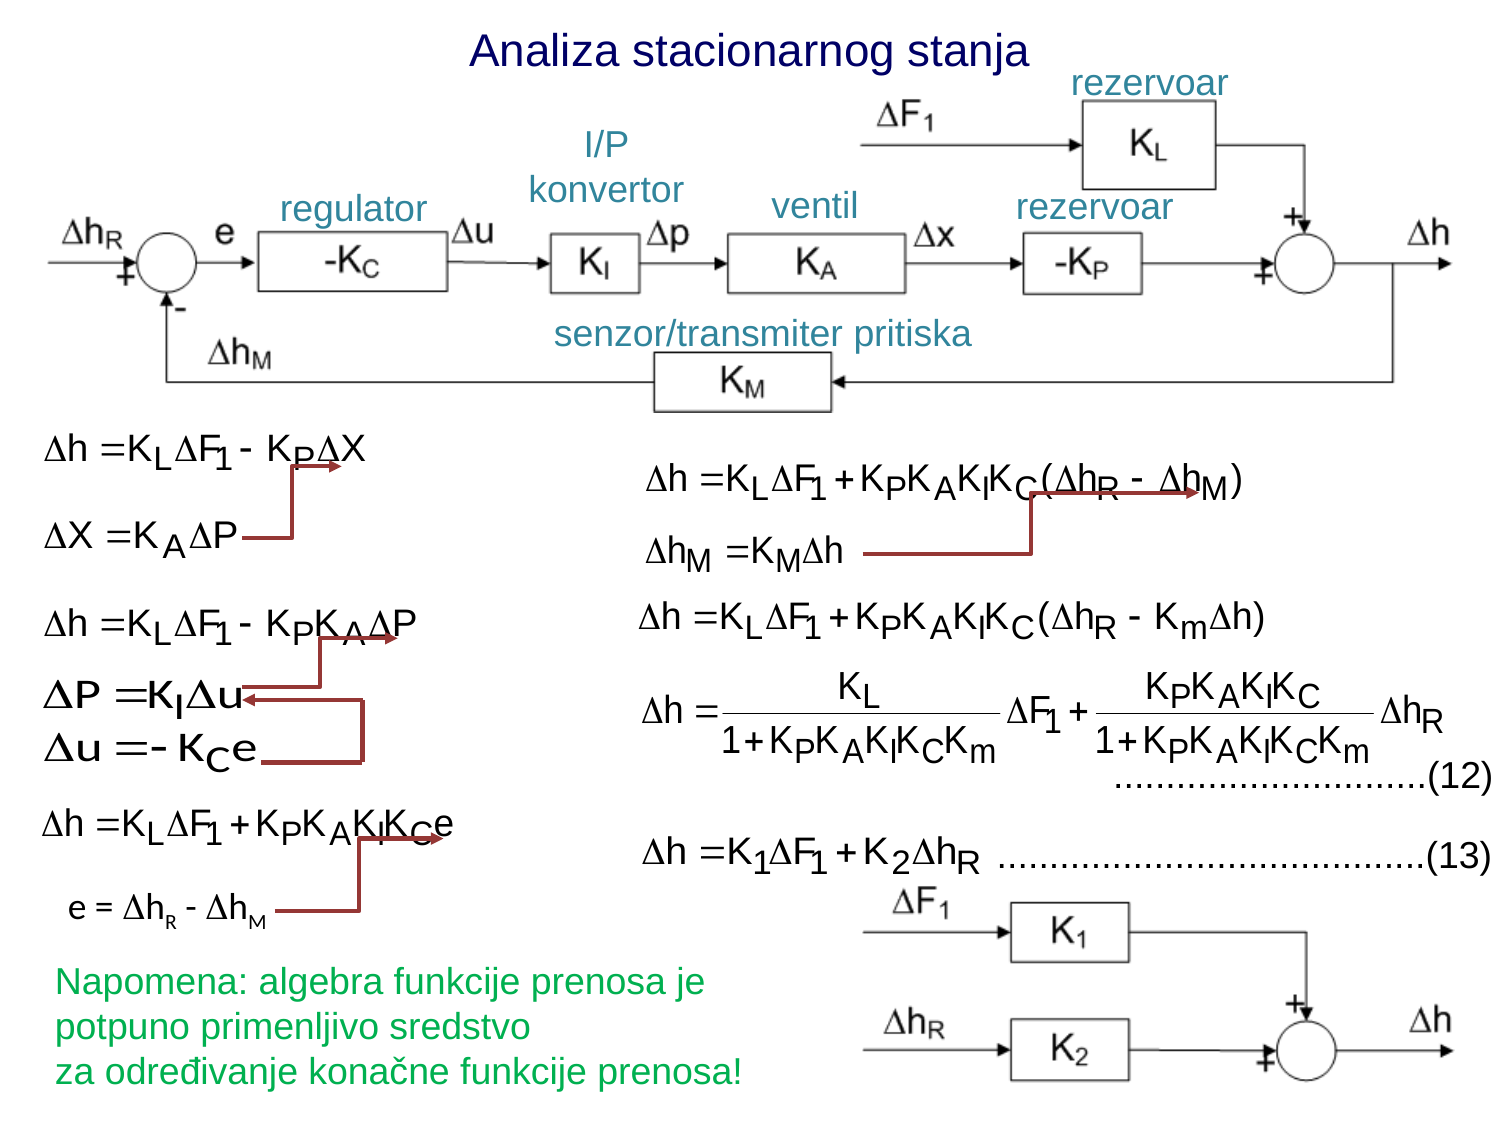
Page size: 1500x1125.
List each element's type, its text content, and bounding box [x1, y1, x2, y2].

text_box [641, 527, 847, 579]
text_box e = DhR - DhM [53, 874, 282, 941]
picture [862, 874, 1455, 1090]
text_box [37, 672, 262, 779]
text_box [634, 593, 1269, 645]
text_box ..............................(12) [762, 743, 1500, 804]
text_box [637, 828, 987, 881]
picture [47, 87, 1453, 413]
text_box Analiza stacionarnog stanja [74, 11, 1425, 85]
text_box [274, 838, 444, 912]
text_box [37, 799, 459, 852]
text_box rezervoar [1056, 50, 1244, 85]
text_box .........................................(13) [761, 824, 1500, 884]
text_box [241, 466, 342, 539]
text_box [862, 492, 1200, 555]
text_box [641, 454, 1246, 507]
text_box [39, 424, 372, 476]
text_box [39, 512, 243, 565]
text_box Napomena: algebra funkcije prenosa je potpuno primenljivo sredstvo za određivanje konačne funkcije prenosa! [40, 949, 758, 1100]
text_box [637, 662, 1449, 770]
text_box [241, 638, 398, 688]
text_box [39, 599, 422, 652]
